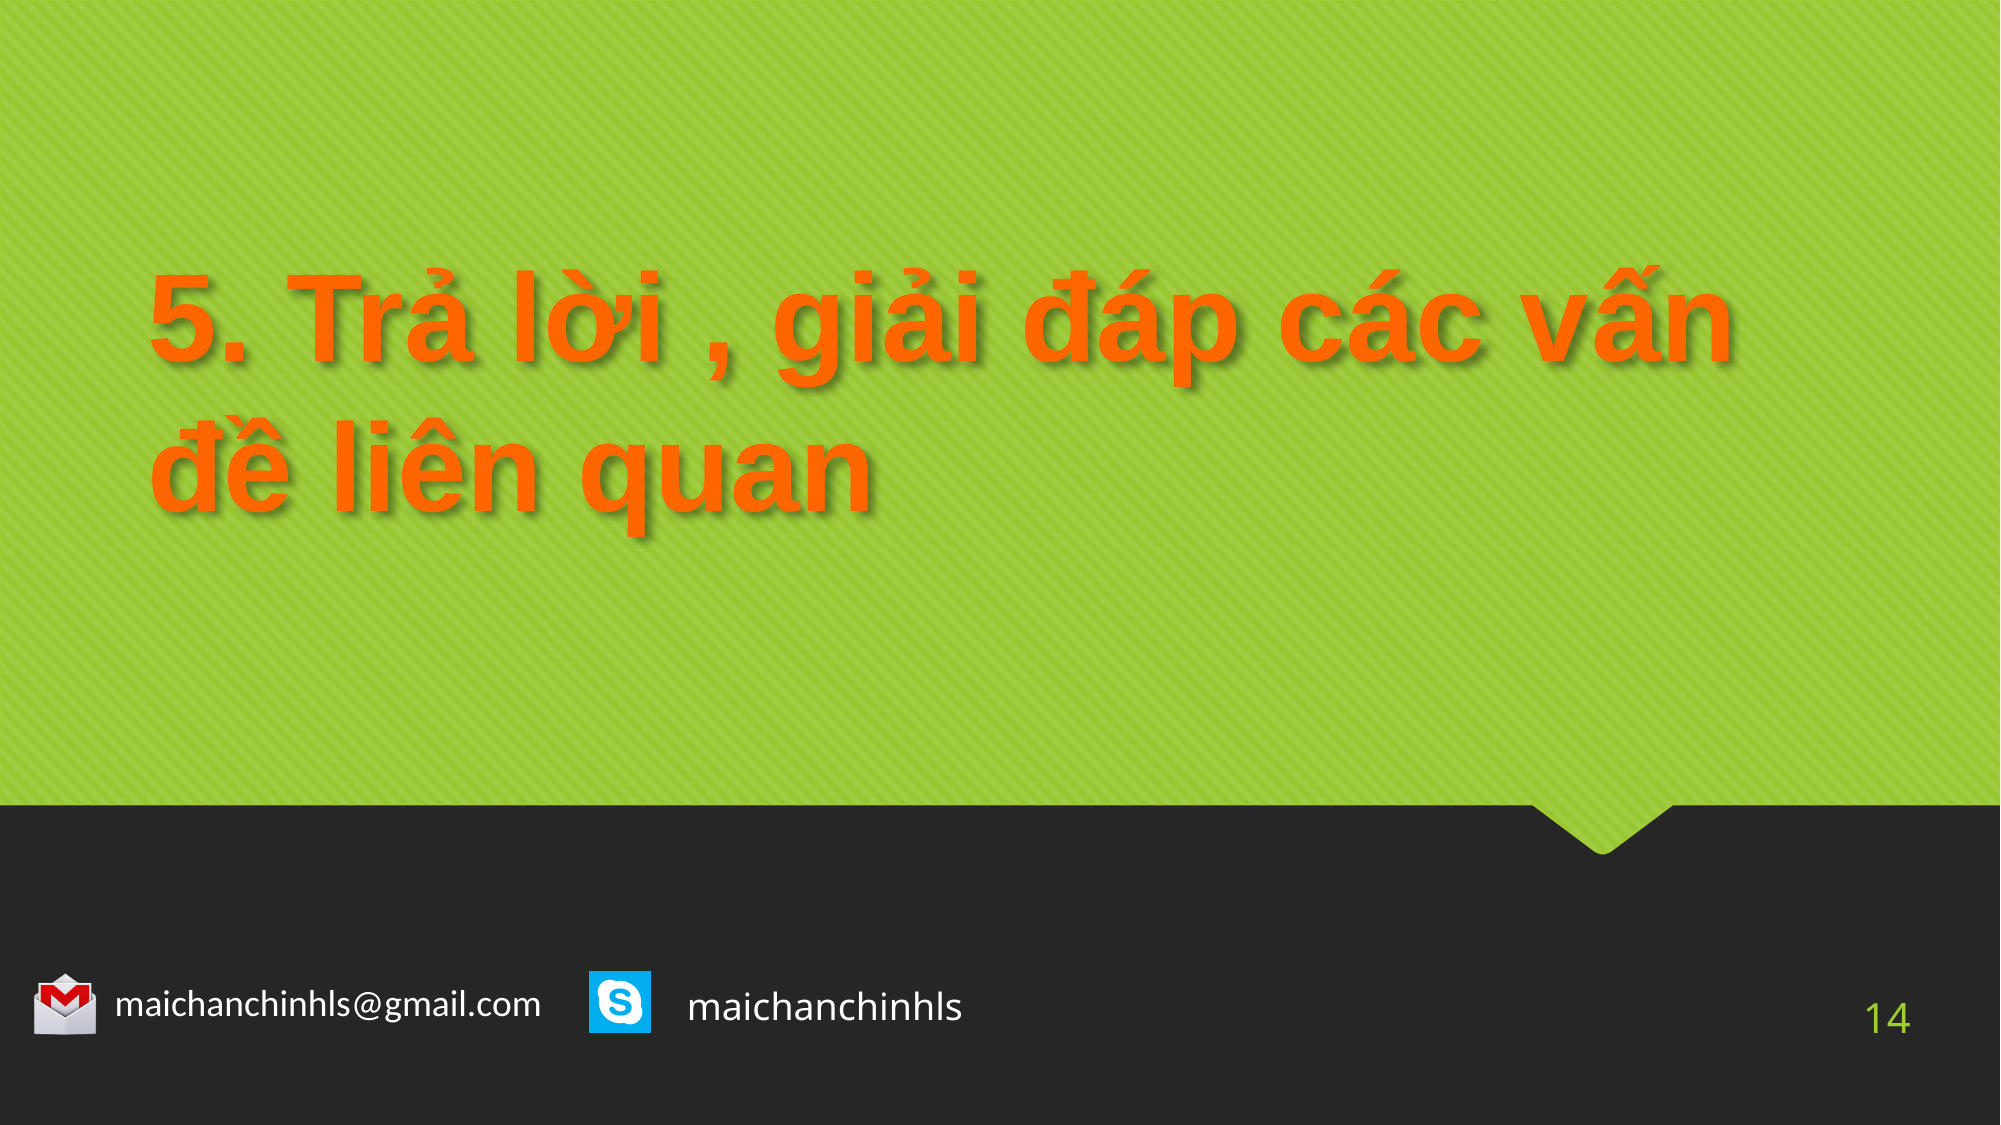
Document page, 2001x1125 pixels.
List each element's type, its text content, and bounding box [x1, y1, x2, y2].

title 5. Trả lời , giải đáp các vấn đề liên quan [132, 154, 1866, 544]
slide_number 14 [1751, 970, 1926, 1051]
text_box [31, 971, 971, 1037]
